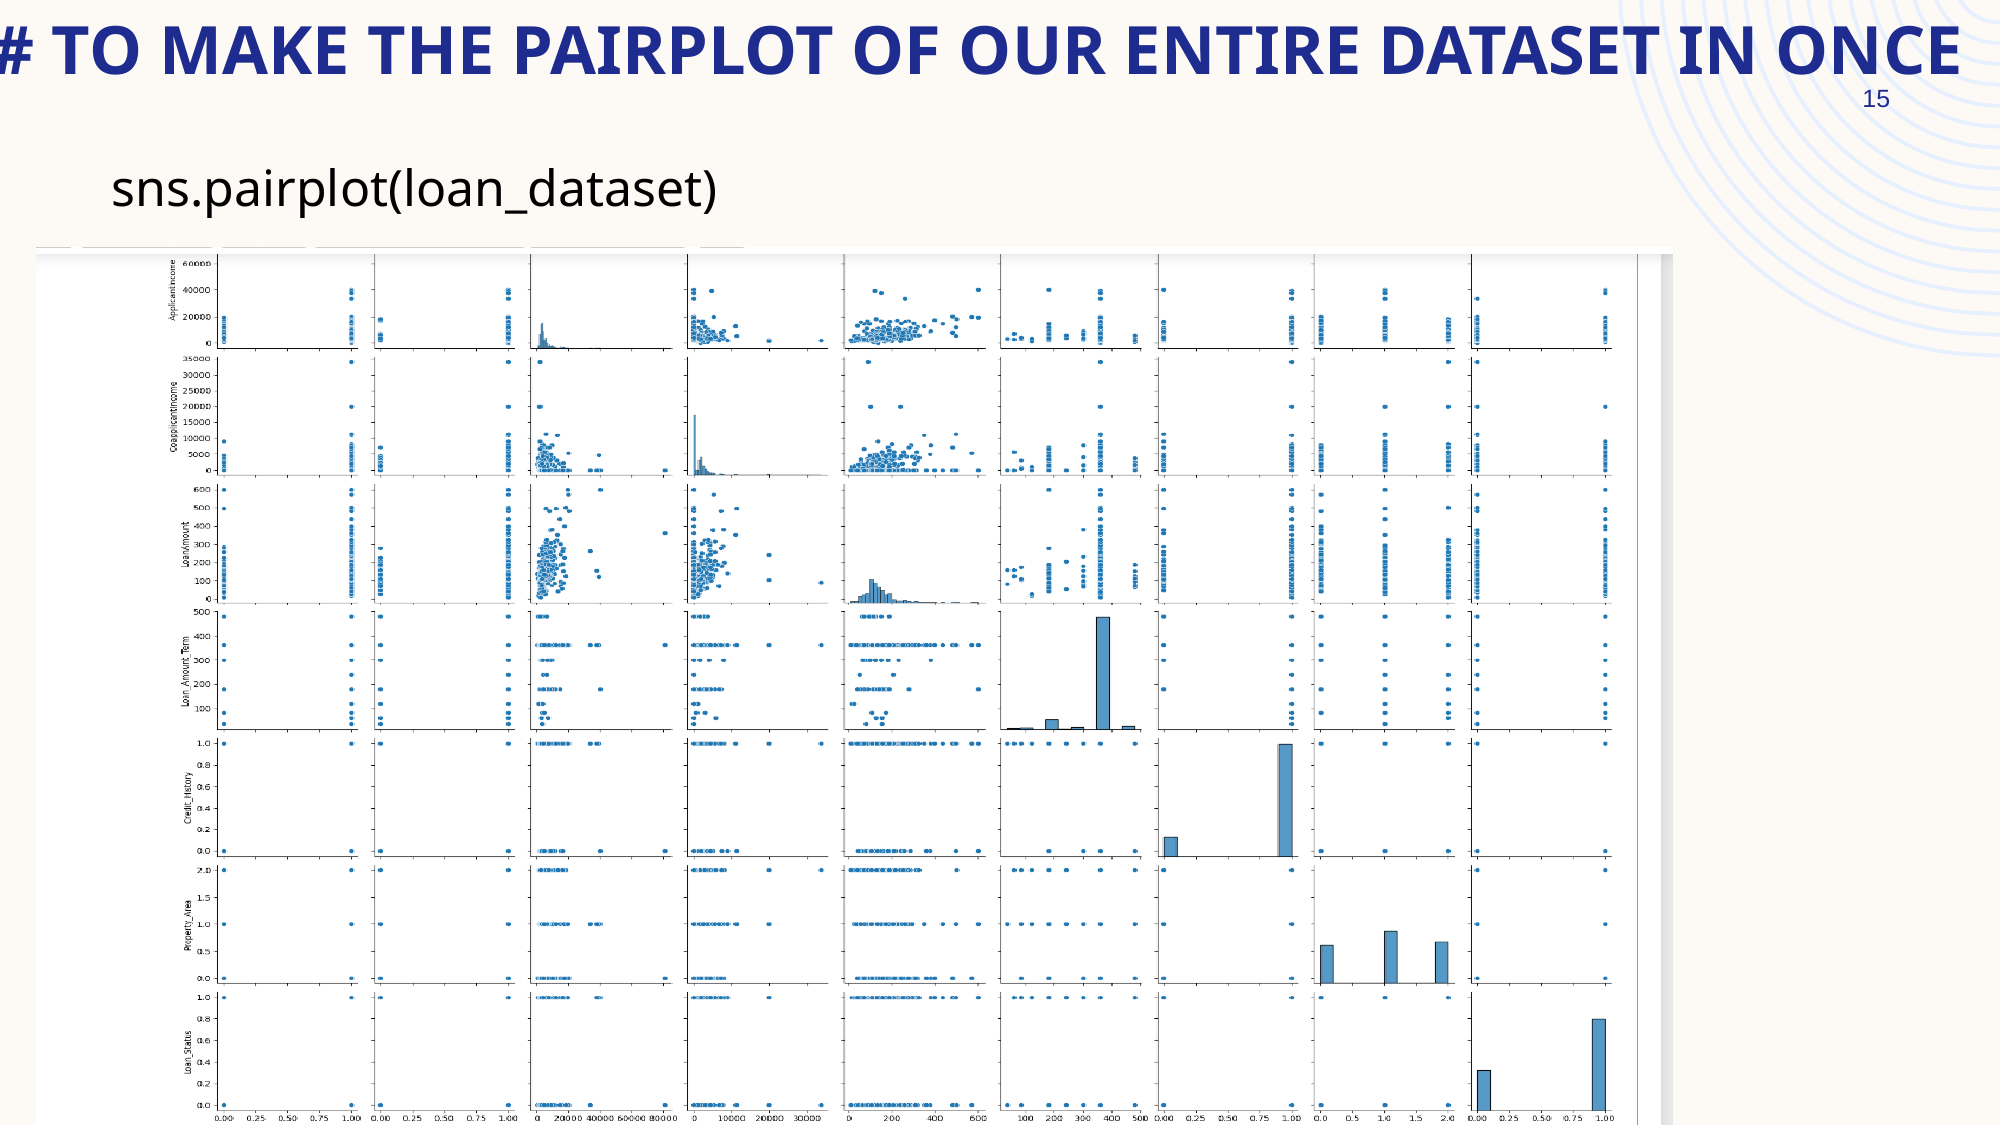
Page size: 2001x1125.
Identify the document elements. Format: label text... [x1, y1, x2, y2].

picture [36, 247, 1673, 1125]
text_box sns.pairplot(loan_dataset) [83, 149, 1527, 224]
title # To Make the Pairplot of our Entire Dataset in once [0, 0, 2000, 127]
